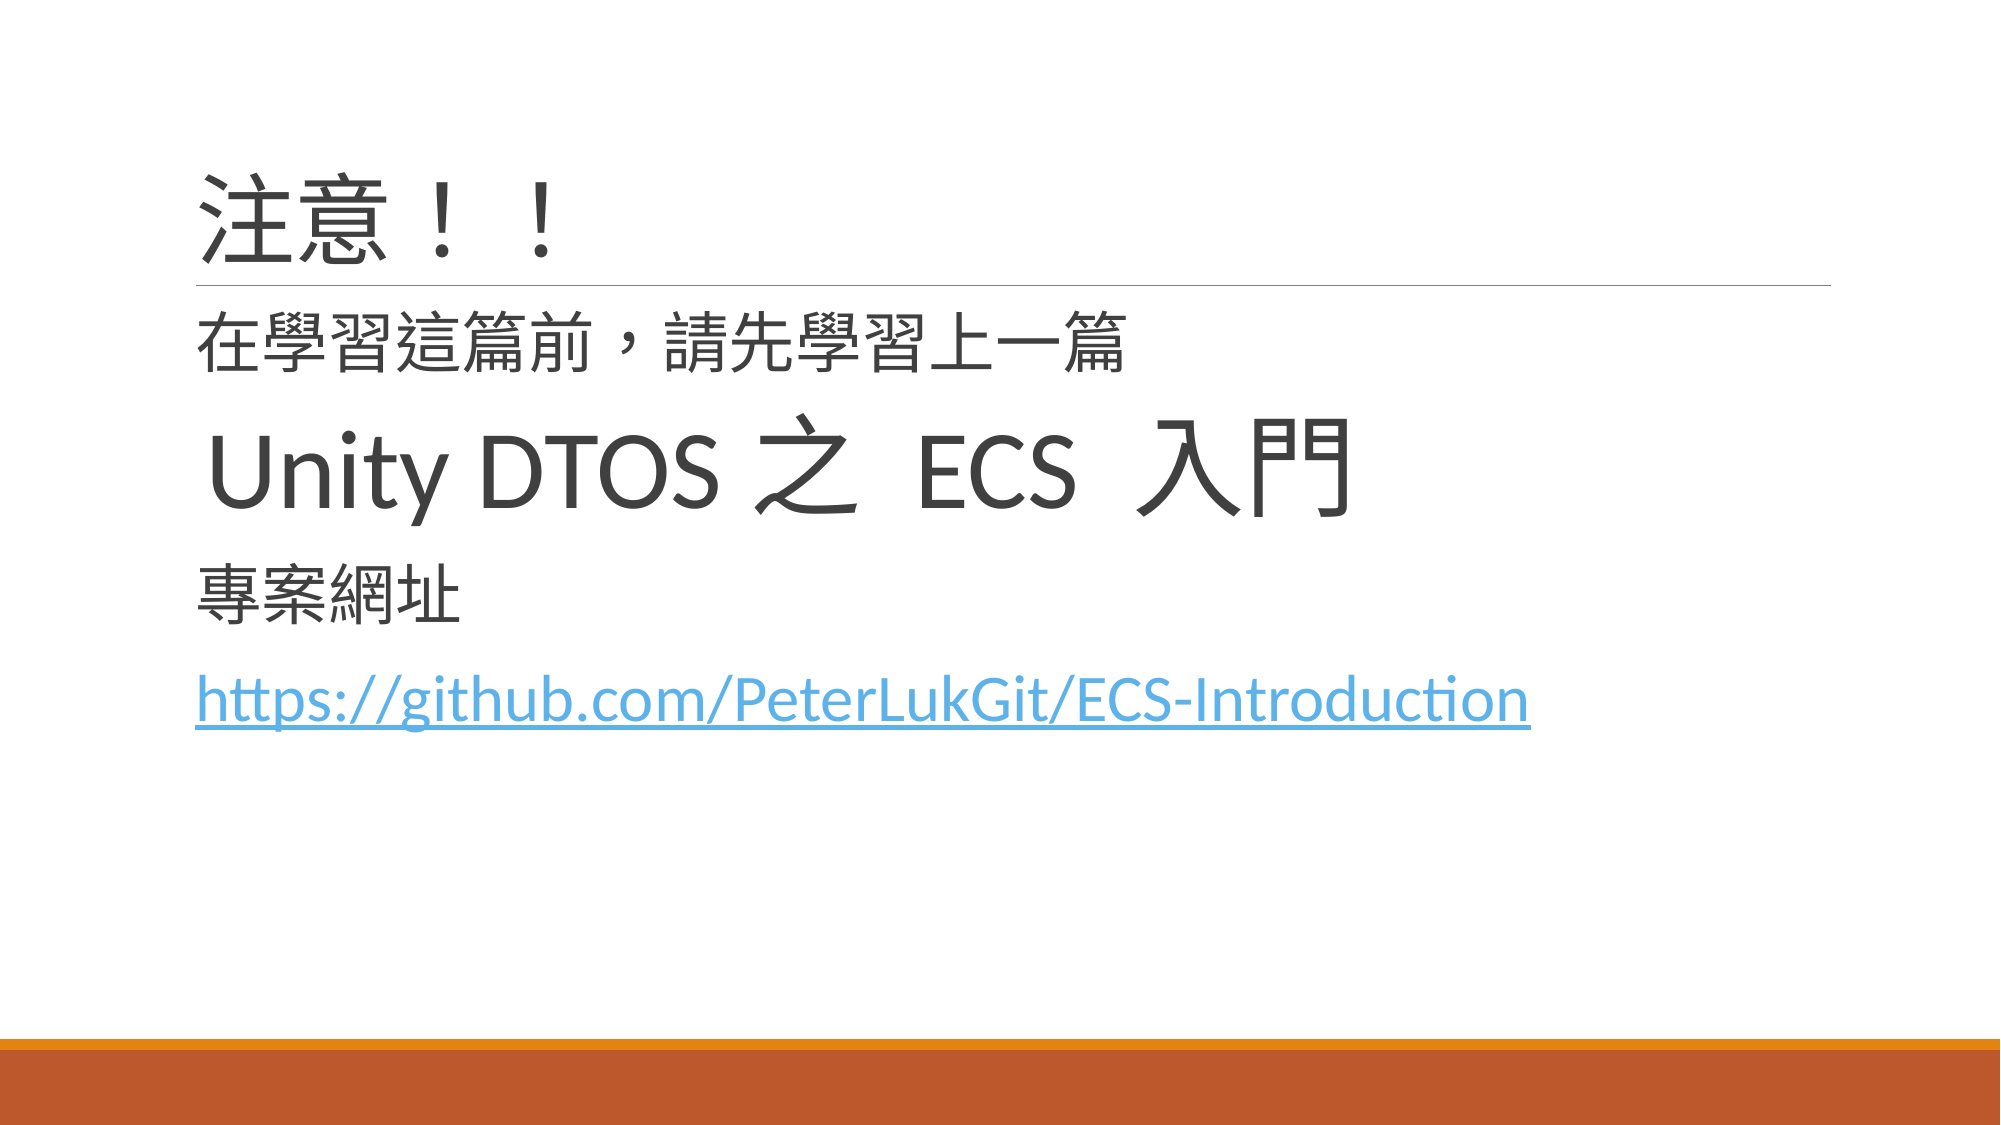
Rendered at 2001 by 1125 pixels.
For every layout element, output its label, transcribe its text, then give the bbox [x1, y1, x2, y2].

title 注意！！ [180, 47, 1830, 285]
list 在學習這篇前，請先學習上一篇 Unity DTOS之 ECS 入門 專案網址 https://github.com/PeterLukGit/ECS-Introduction [180, 302, 1830, 963]
